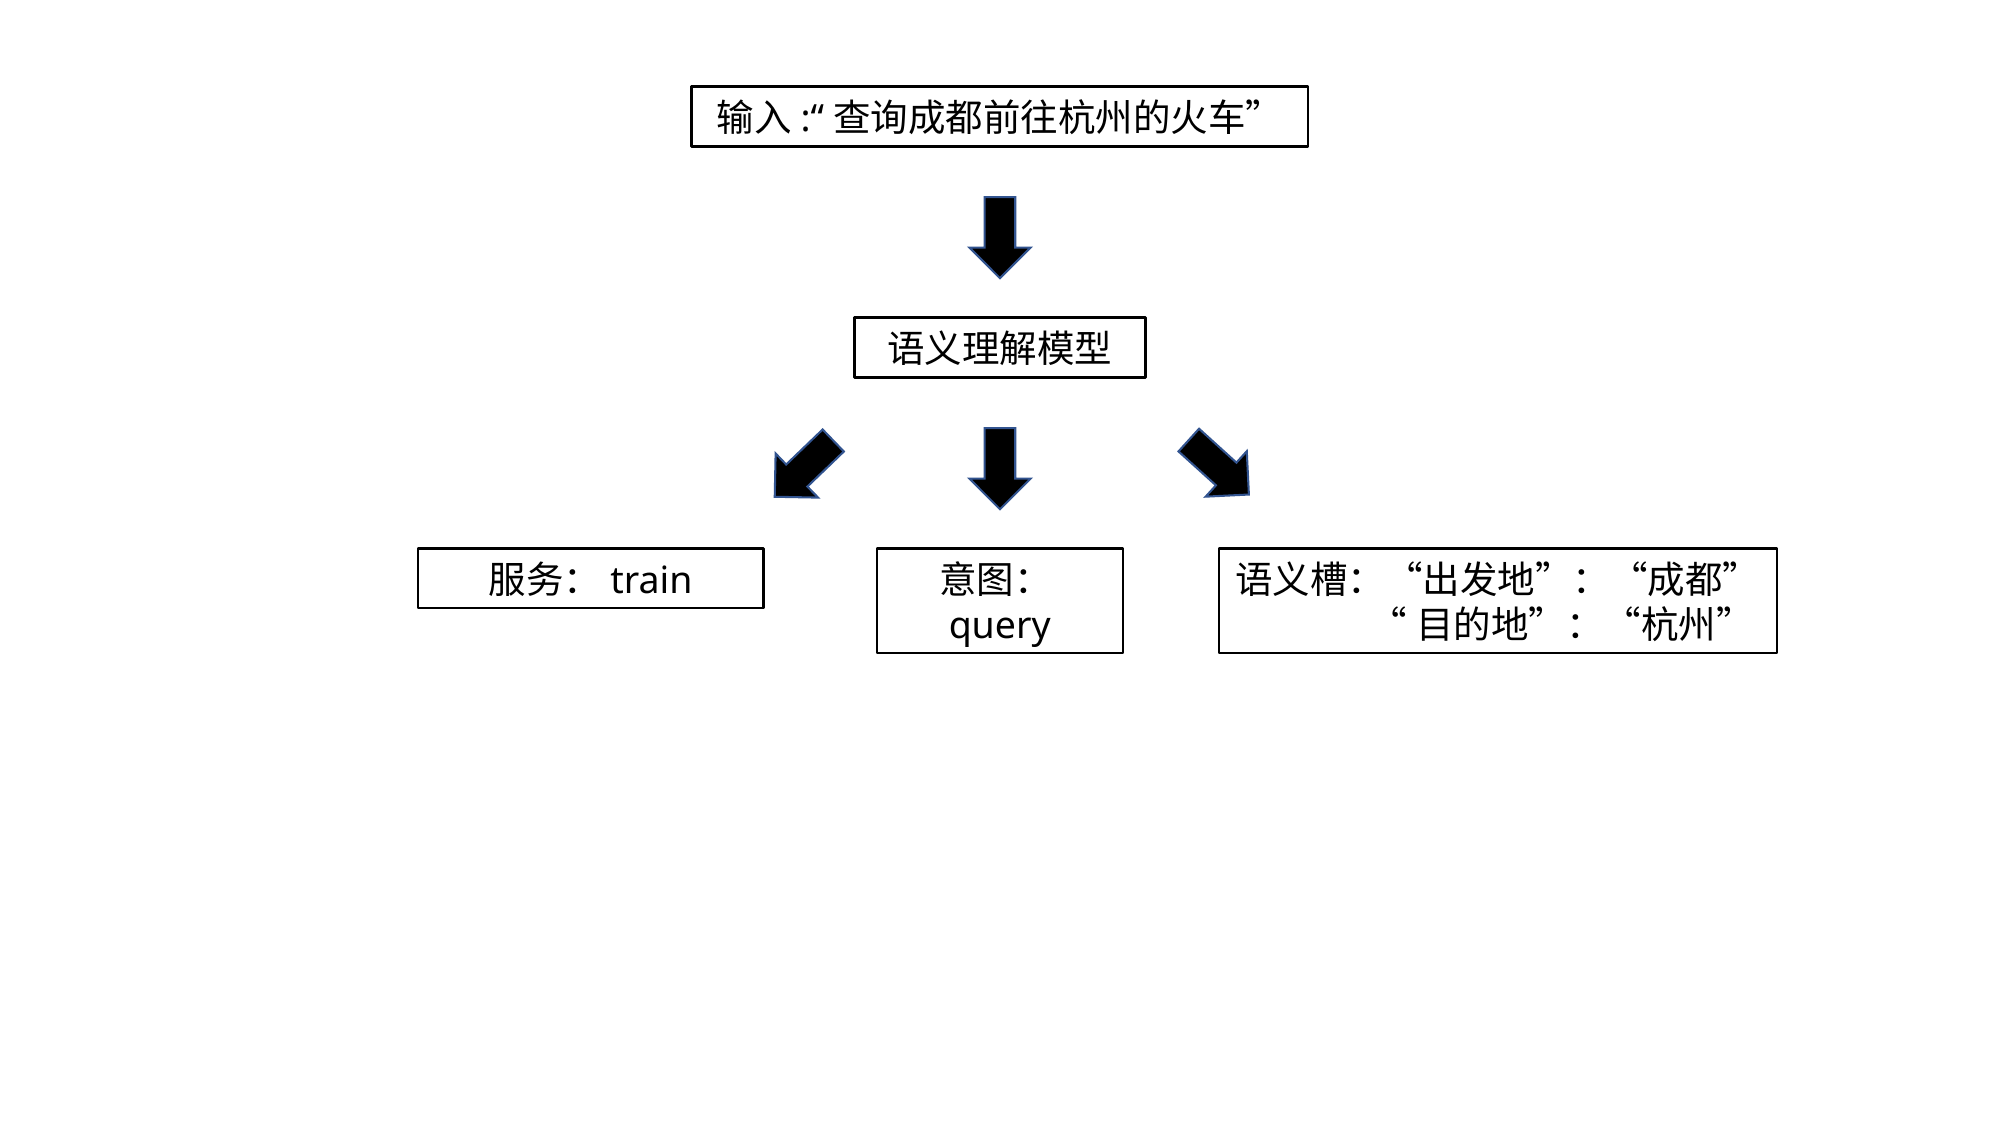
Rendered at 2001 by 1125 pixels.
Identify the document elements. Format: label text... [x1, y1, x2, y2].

text_box [773, 428, 846, 499]
text_box 服务：train [417, 548, 764, 609]
text_box 意图：query [876, 548, 1123, 654]
text_box 语义槽：“出发地”：“成都” “目的地”：“杭州” [1218, 548, 1777, 654]
text_box 语义理解模型 [854, 317, 1146, 378]
text_box [966, 427, 1034, 511]
text_box [966, 196, 1034, 280]
text_box 输入:“查询成都前往杭州的火车” [691, 86, 1309, 147]
text_box [1177, 427, 1250, 498]
